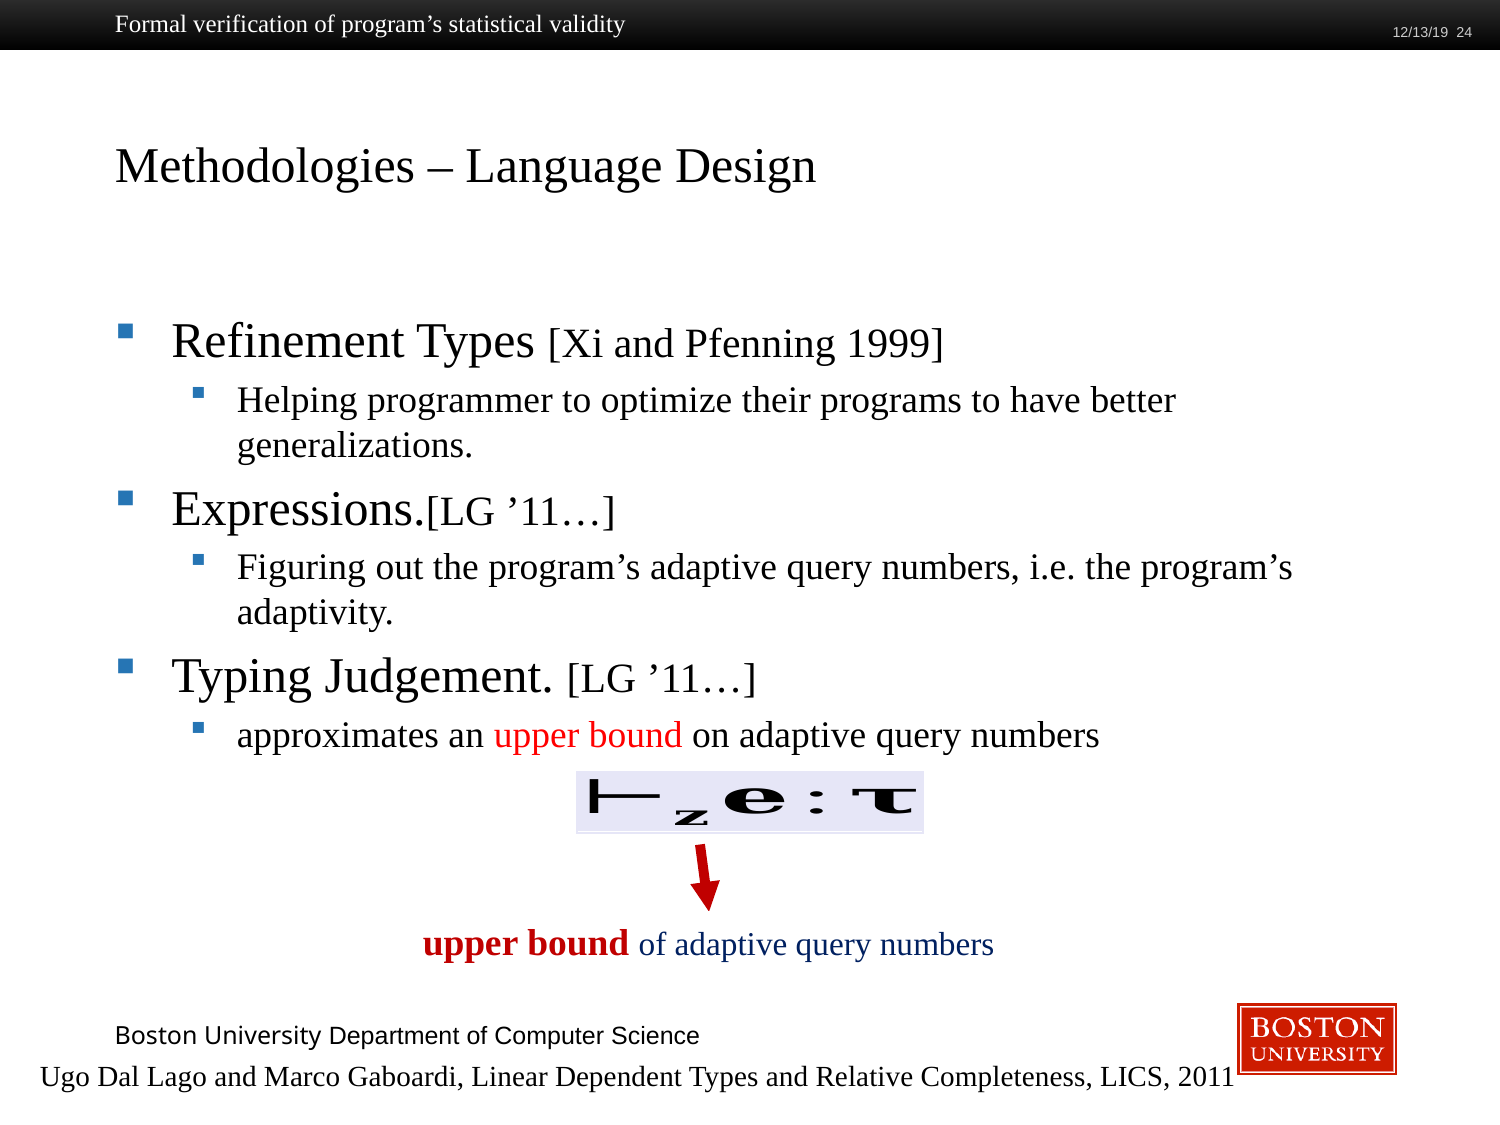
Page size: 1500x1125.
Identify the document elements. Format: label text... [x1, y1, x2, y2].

list Refinement Types [Xi and Pfenning 1999] Helping programmer to optimize their programs to have better generalizations. Expressions.[LG ’11…] Figuring out the program’s adaptive query numbers, i.e. the program’s adaptivity. Typing Judgement. [LG ’11…] approximates an upper bound on adaptive query numbers [99, 299, 1400, 938]
text_box Ugo Dal Lago and Marco Gaboardi, Linear Dependent Types and Relative Completeness, LICS, 2011 [24, 1049, 1271, 1100]
picture [1237, 1003, 1397, 1075]
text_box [699, 844, 709, 912]
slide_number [1312, 12, 1488, 50]
footer Formal verification of program’s statistical validity [99, 0, 938, 50]
title Methodologies – Language Design [99, 125, 1400, 238]
text_box upper bound of adaptive query numbers [405, 911, 1013, 971]
